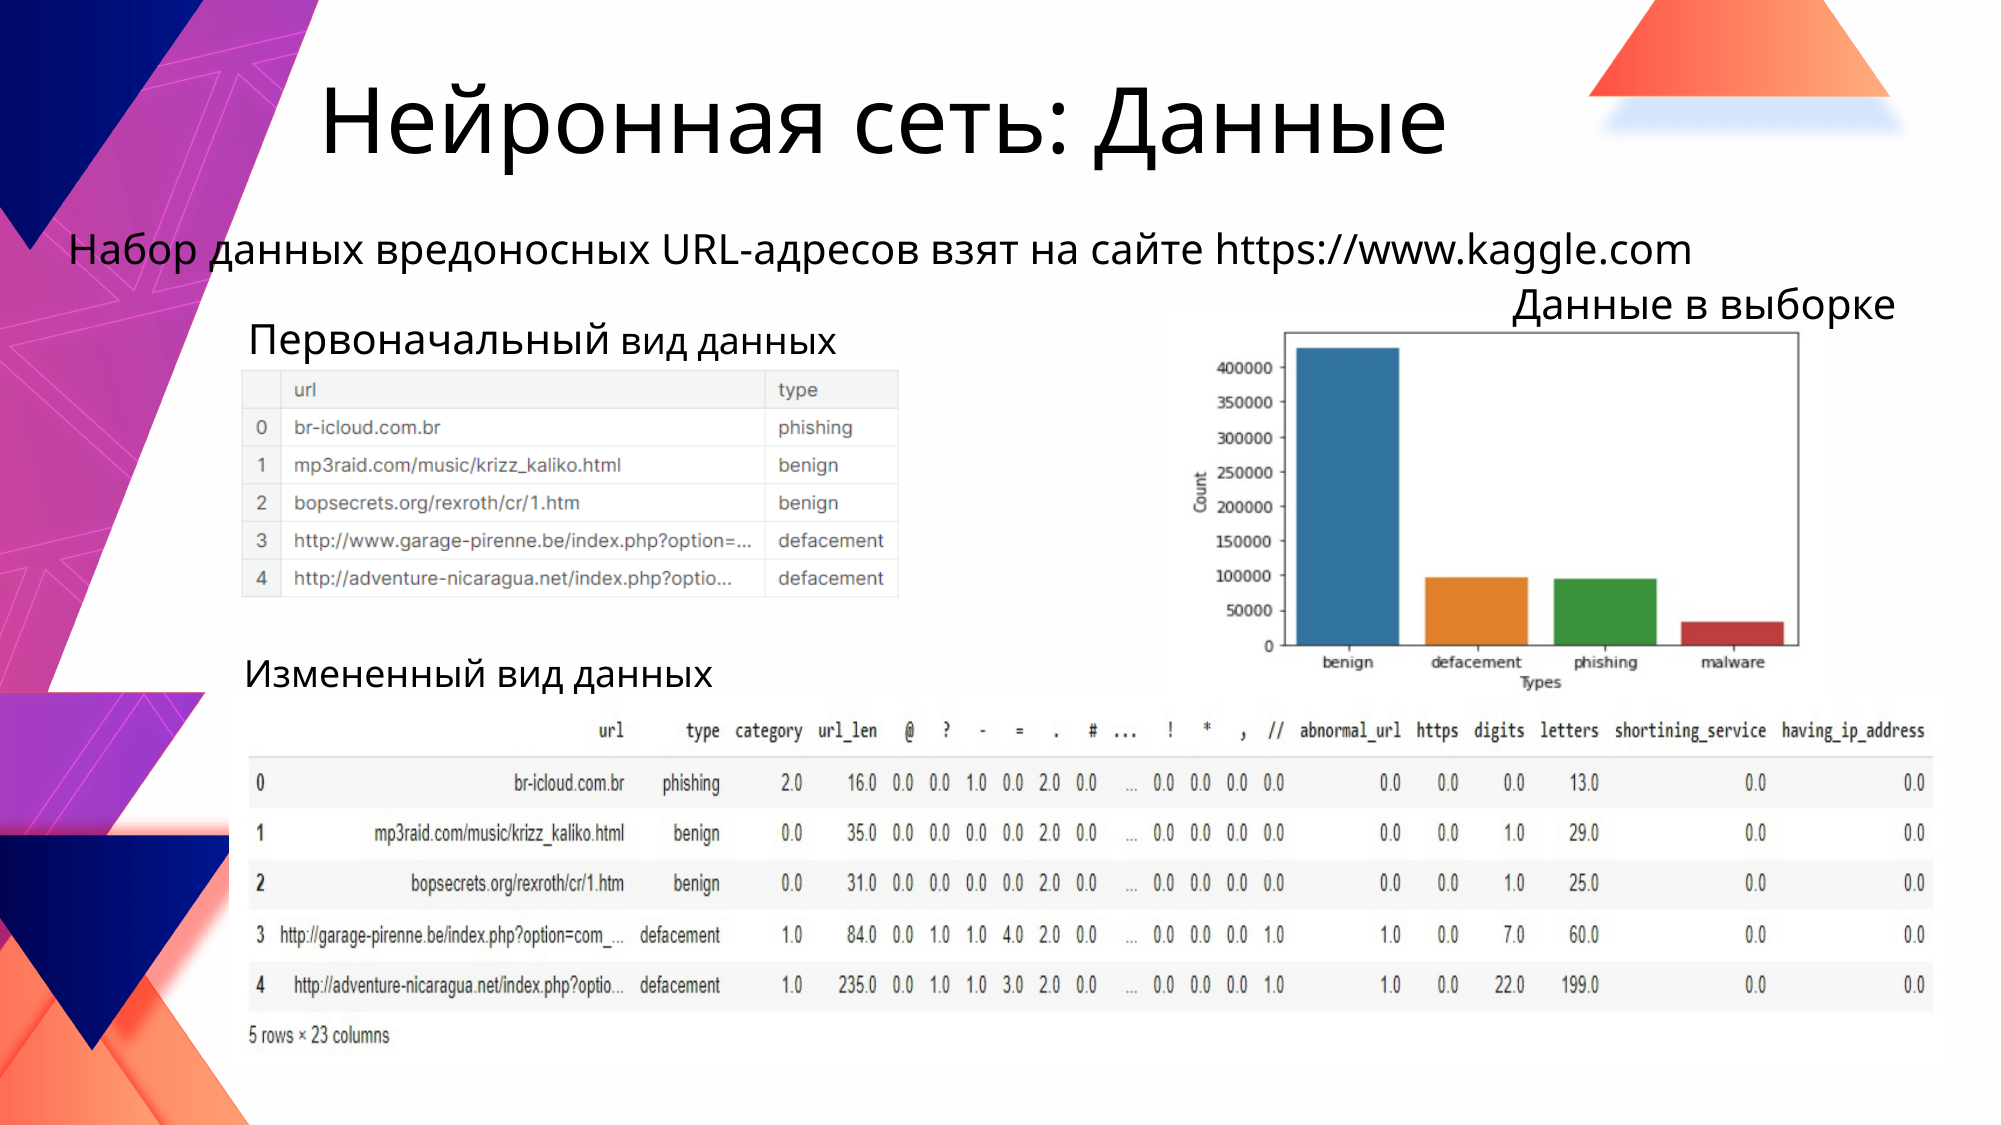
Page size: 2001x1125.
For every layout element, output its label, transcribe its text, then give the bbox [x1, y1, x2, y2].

text_box Первоначальный вид данных [233, 305, 906, 371]
text_box Набор данных вредоносных URL-адресов взят на сайте https://www.kaggle.com [42, 215, 1708, 281]
title Нейронная сеть: Данные [303, 59, 1863, 188]
picture [0, 0, 2000, 1125]
text_box Данные в выборке [1497, 270, 1964, 335]
text_box Измененный вид данных [229, 643, 769, 696]
